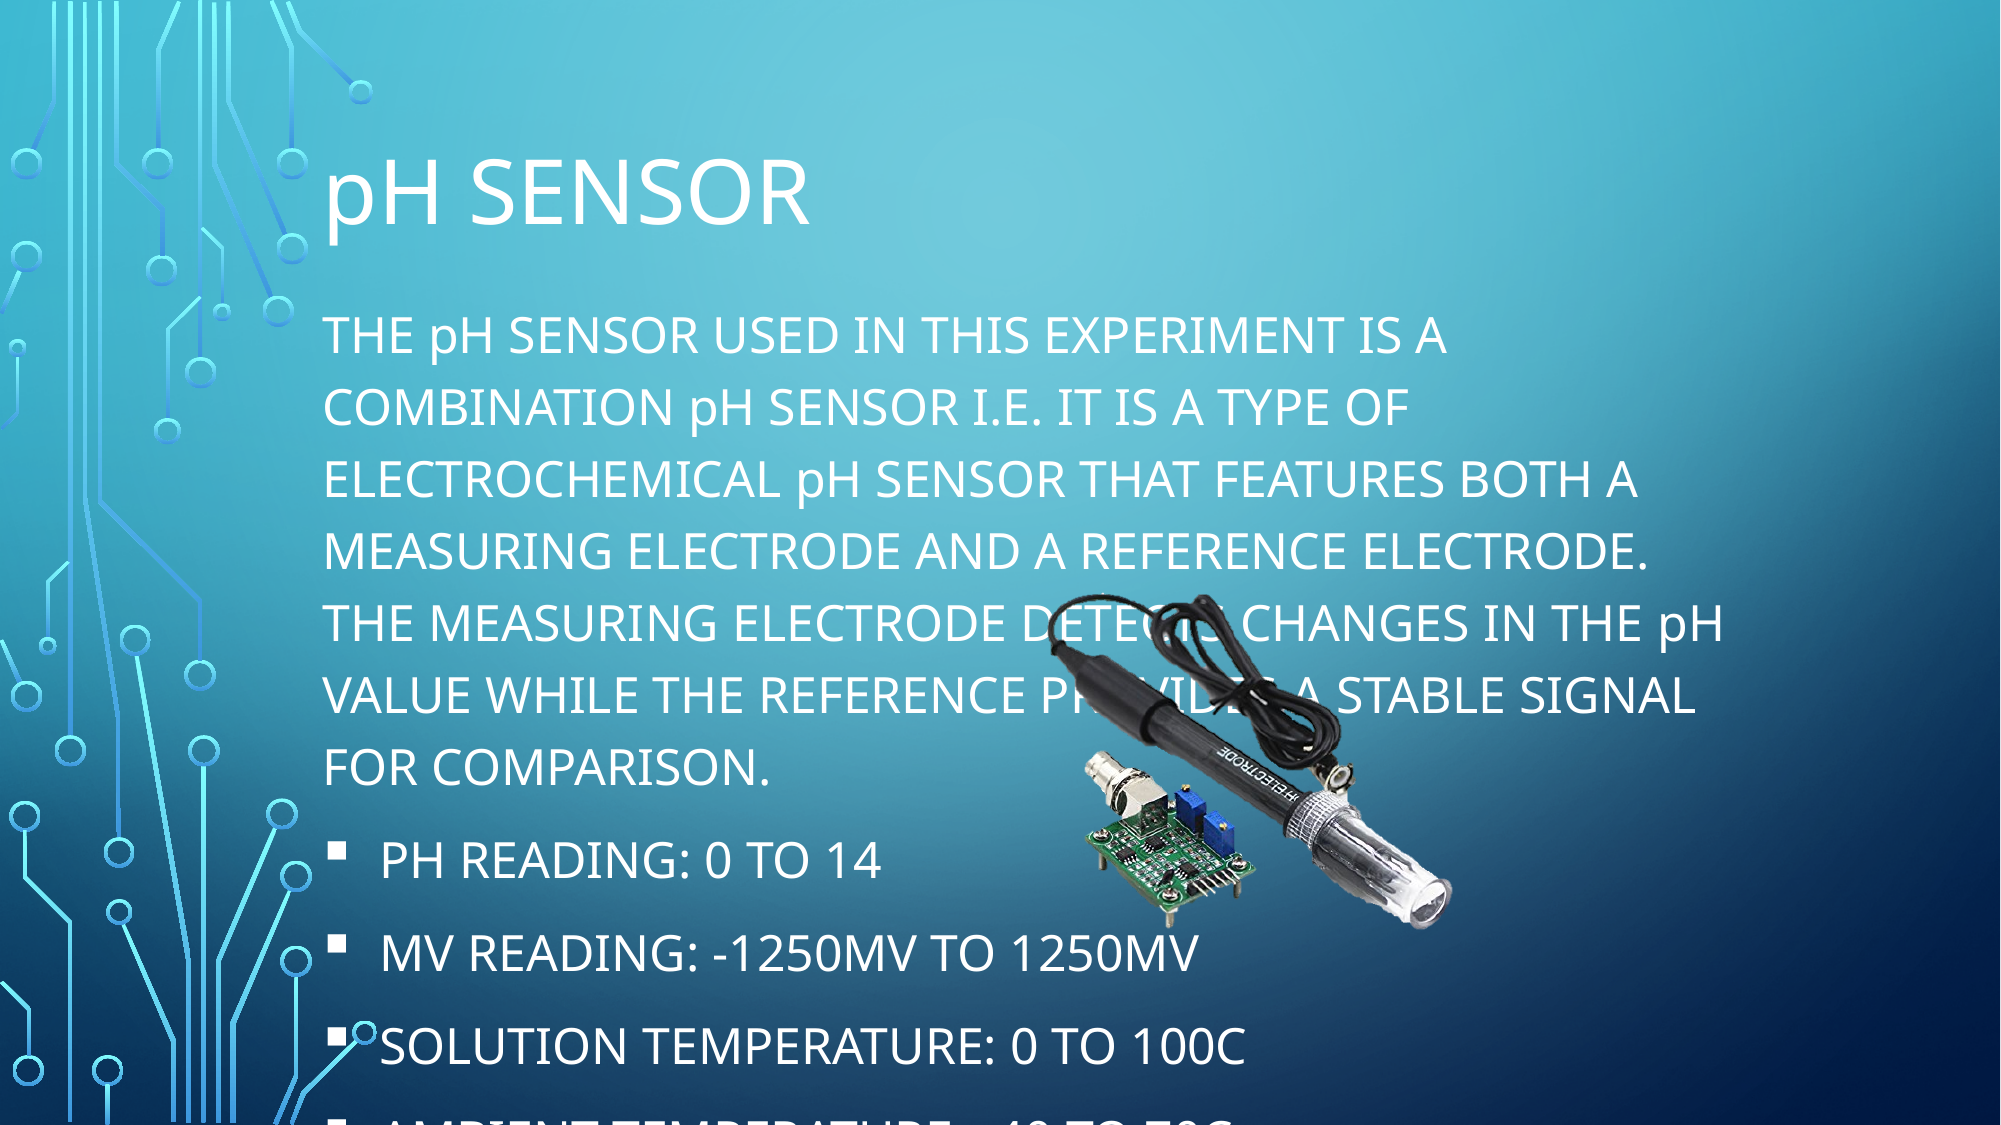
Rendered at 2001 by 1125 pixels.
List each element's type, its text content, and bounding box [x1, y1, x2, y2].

subtitle The ph sensor used in this experiment is a combination ph sensor i.e. it IS A type of electrochemical pH sensor that features both a measuring electrode and a reference electrode. The measuring electrode detects changes in the pH value while the reference provides a stable signal for comparison. pH Reading: 0 to 14 mV Reading: -1250mV to 1250mV Solution Temperature: 0 to 100C Ambient Temperature: -40 to 70C (0C to 70C at rated accuracy) [307, 284, 1750, 985]
title pH sensor [307, 138, 1750, 252]
picture [1022, 569, 1471, 1018]
